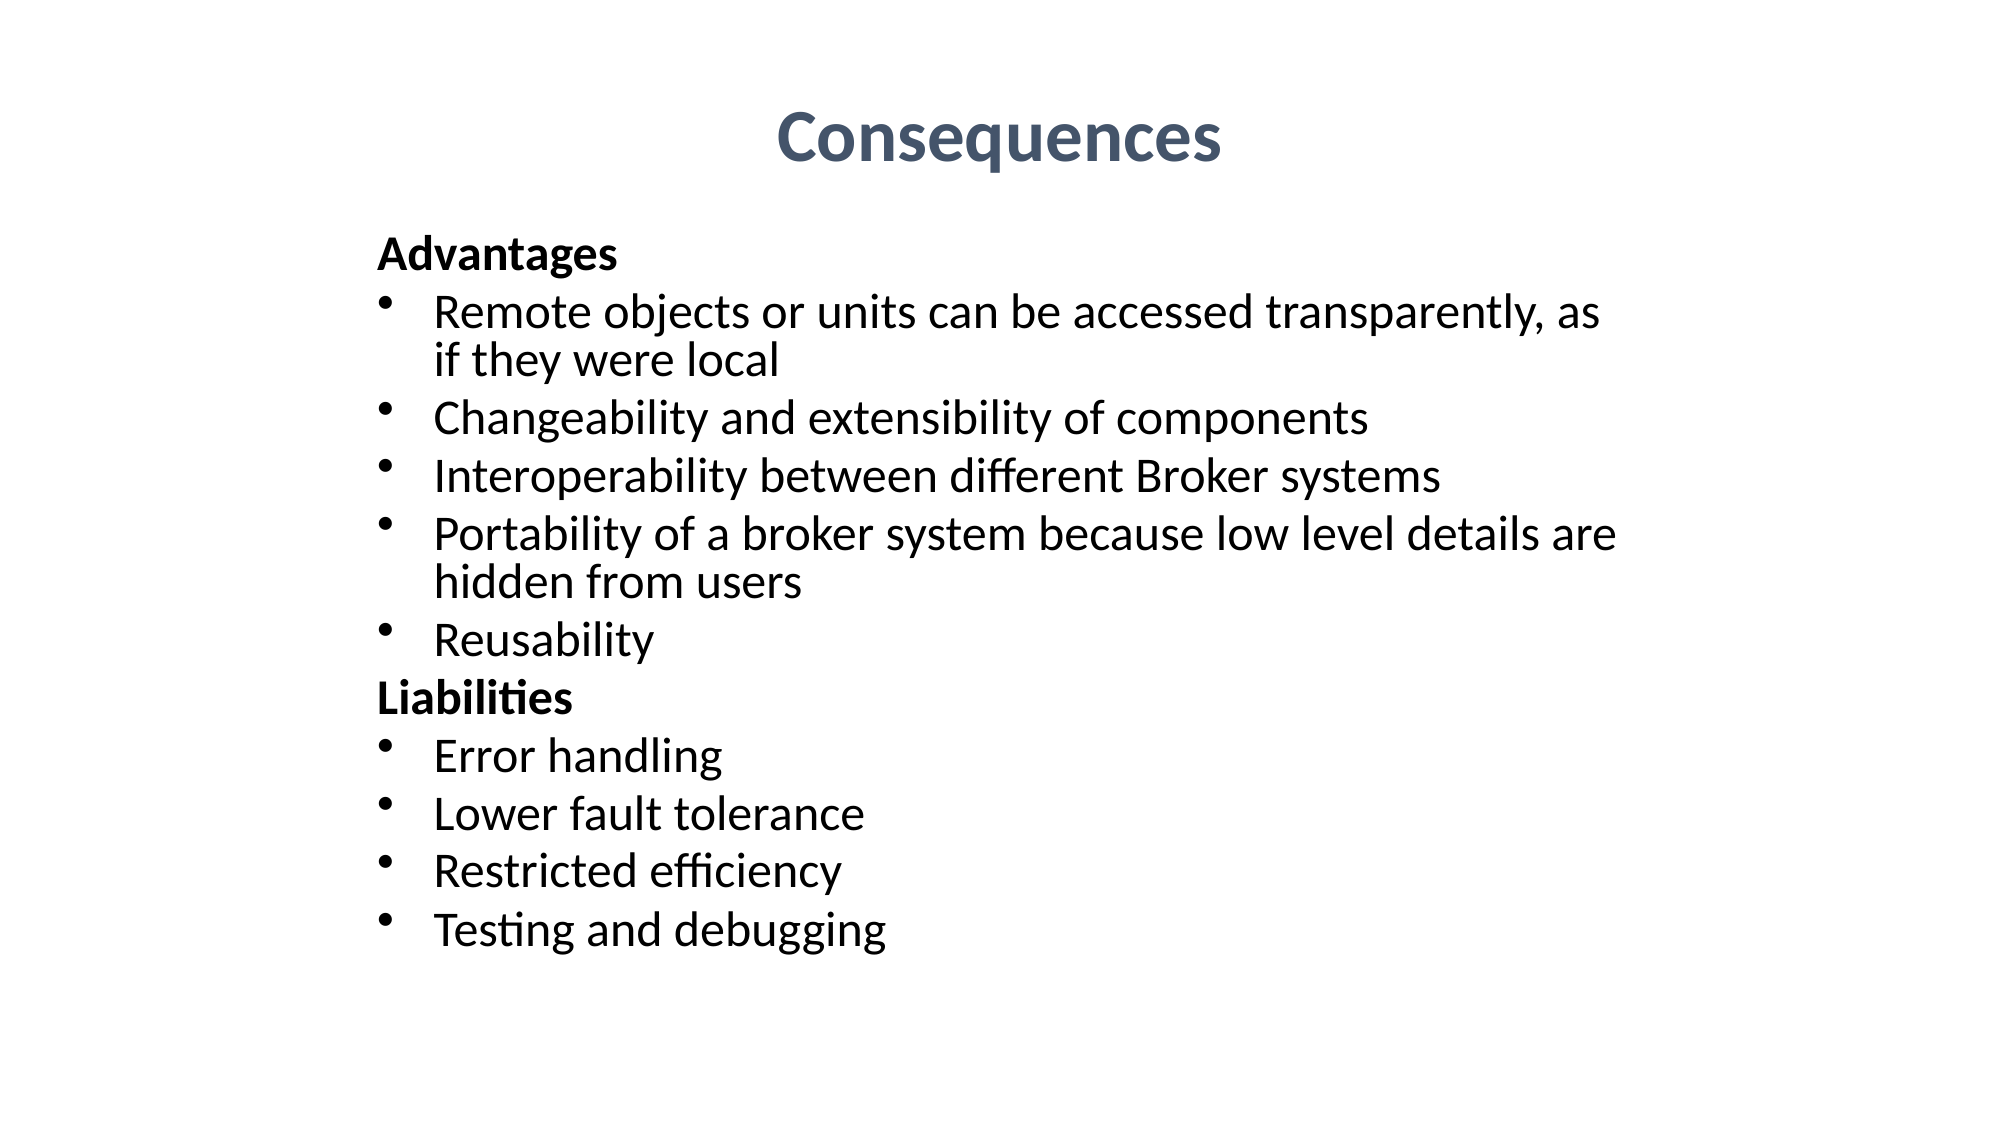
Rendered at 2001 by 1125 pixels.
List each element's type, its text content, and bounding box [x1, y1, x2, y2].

text_box Advantages Remote objects or units can be accessed transparently, as if they were local Changeability and extensibility of components Interoperability between different Broker systems Portability of a broker system because low level details are hidden from users Reusability Liabilities Error handling Lower fault tolerance Restricted efficiency Testing and debugging [362, 224, 1638, 1013]
text_box Consequences [362, 37, 1638, 224]
